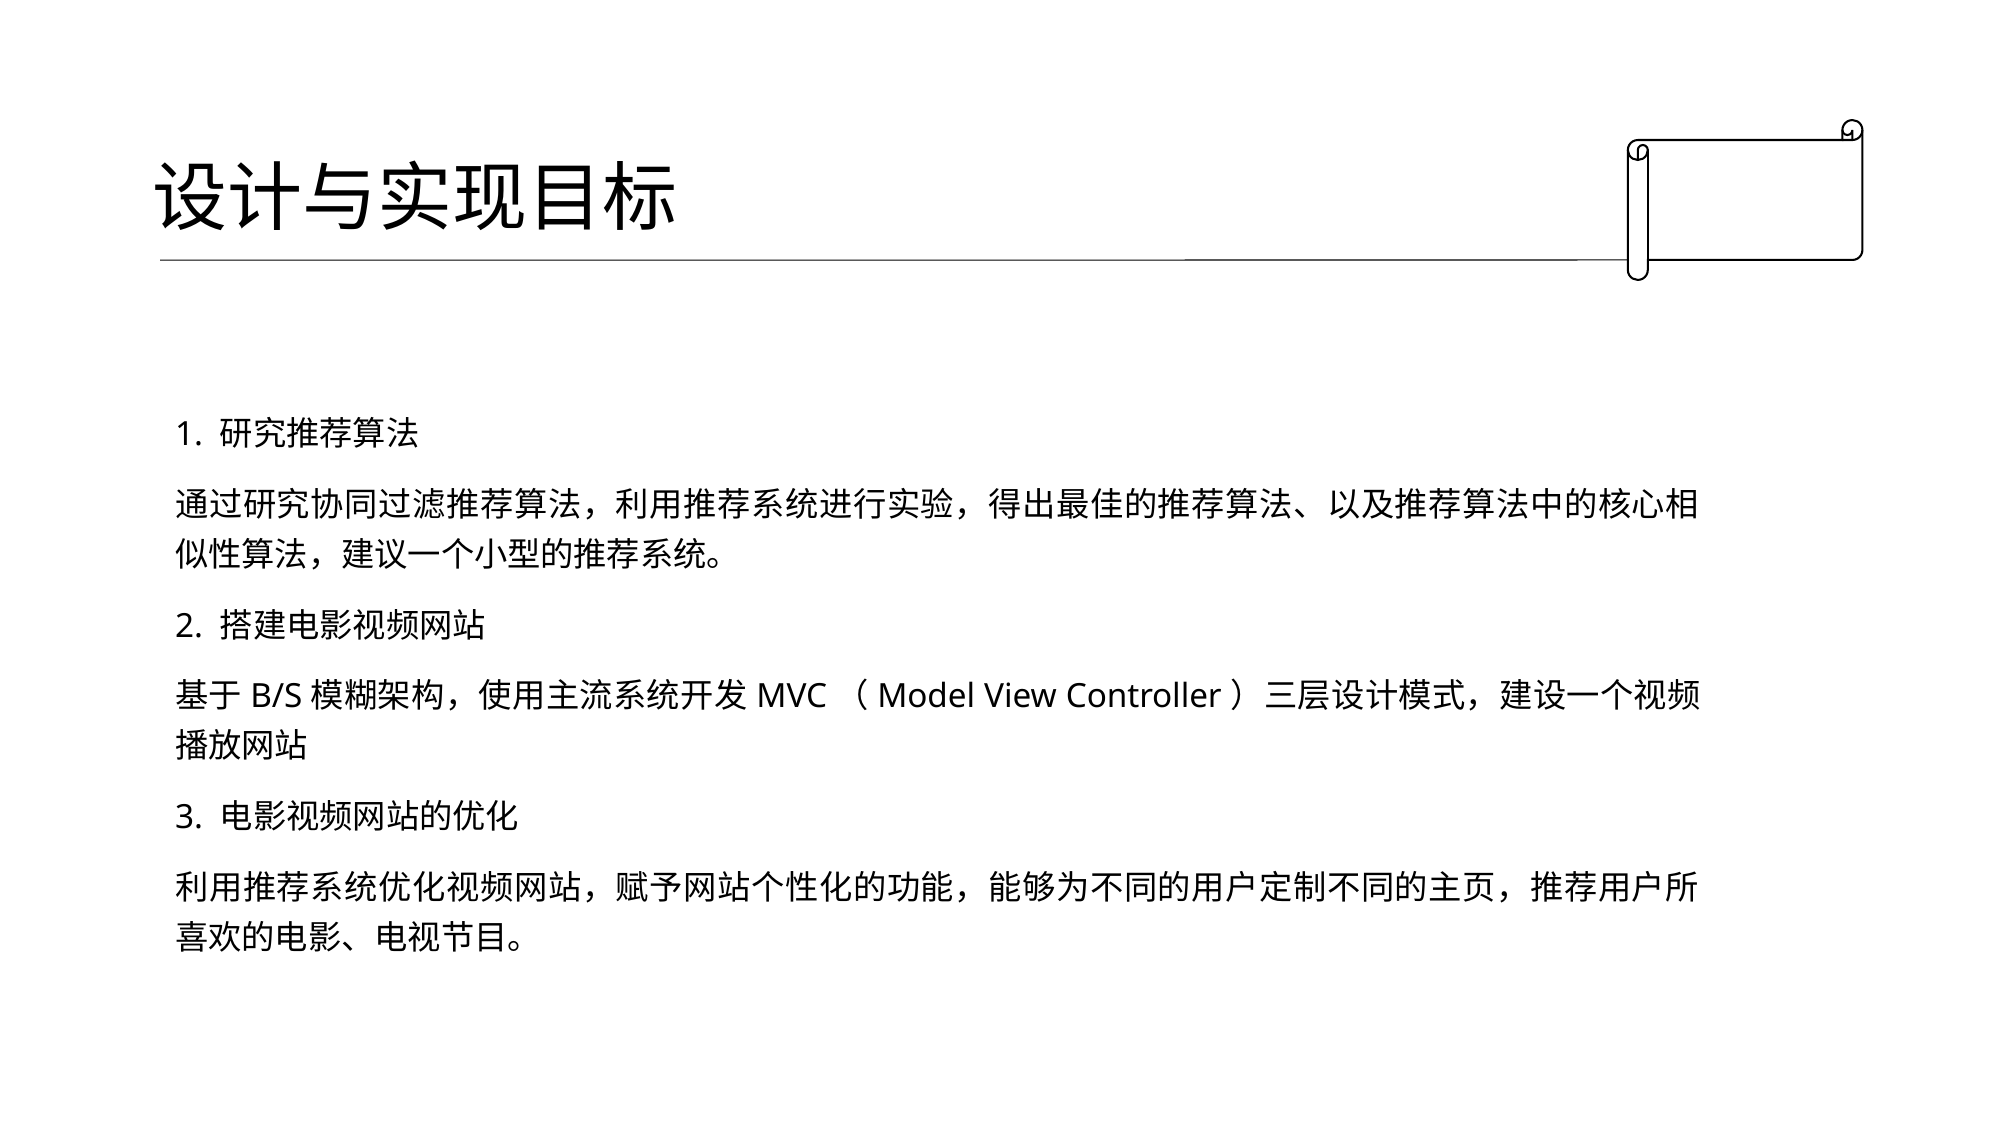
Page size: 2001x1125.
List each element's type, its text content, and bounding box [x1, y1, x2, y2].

text_box [1626, 119, 1864, 281]
list 1. 研究推荐算法 通过研究协同过滤推荐算法，利用推荐系统进行实验，得出最佳的推荐算法、以及推荐算法中的核心相似性算法，建议一个小型的推荐系统。 2. 搭建电影视频网站 基于B/S模糊架构，使用主流系统开发MVC（Model View Controller）三层设计模式，建设一个视频播放网站 3. 电影视频网站的优化 利用推荐系统优化视频网站，赋予网站个性化的功能，能够为不同的用户定制不同的主页，推荐用户所喜欢的电影、电视节目。 [160, 395, 1717, 985]
title 设计与实现目标 [137, 91, 1863, 309]
